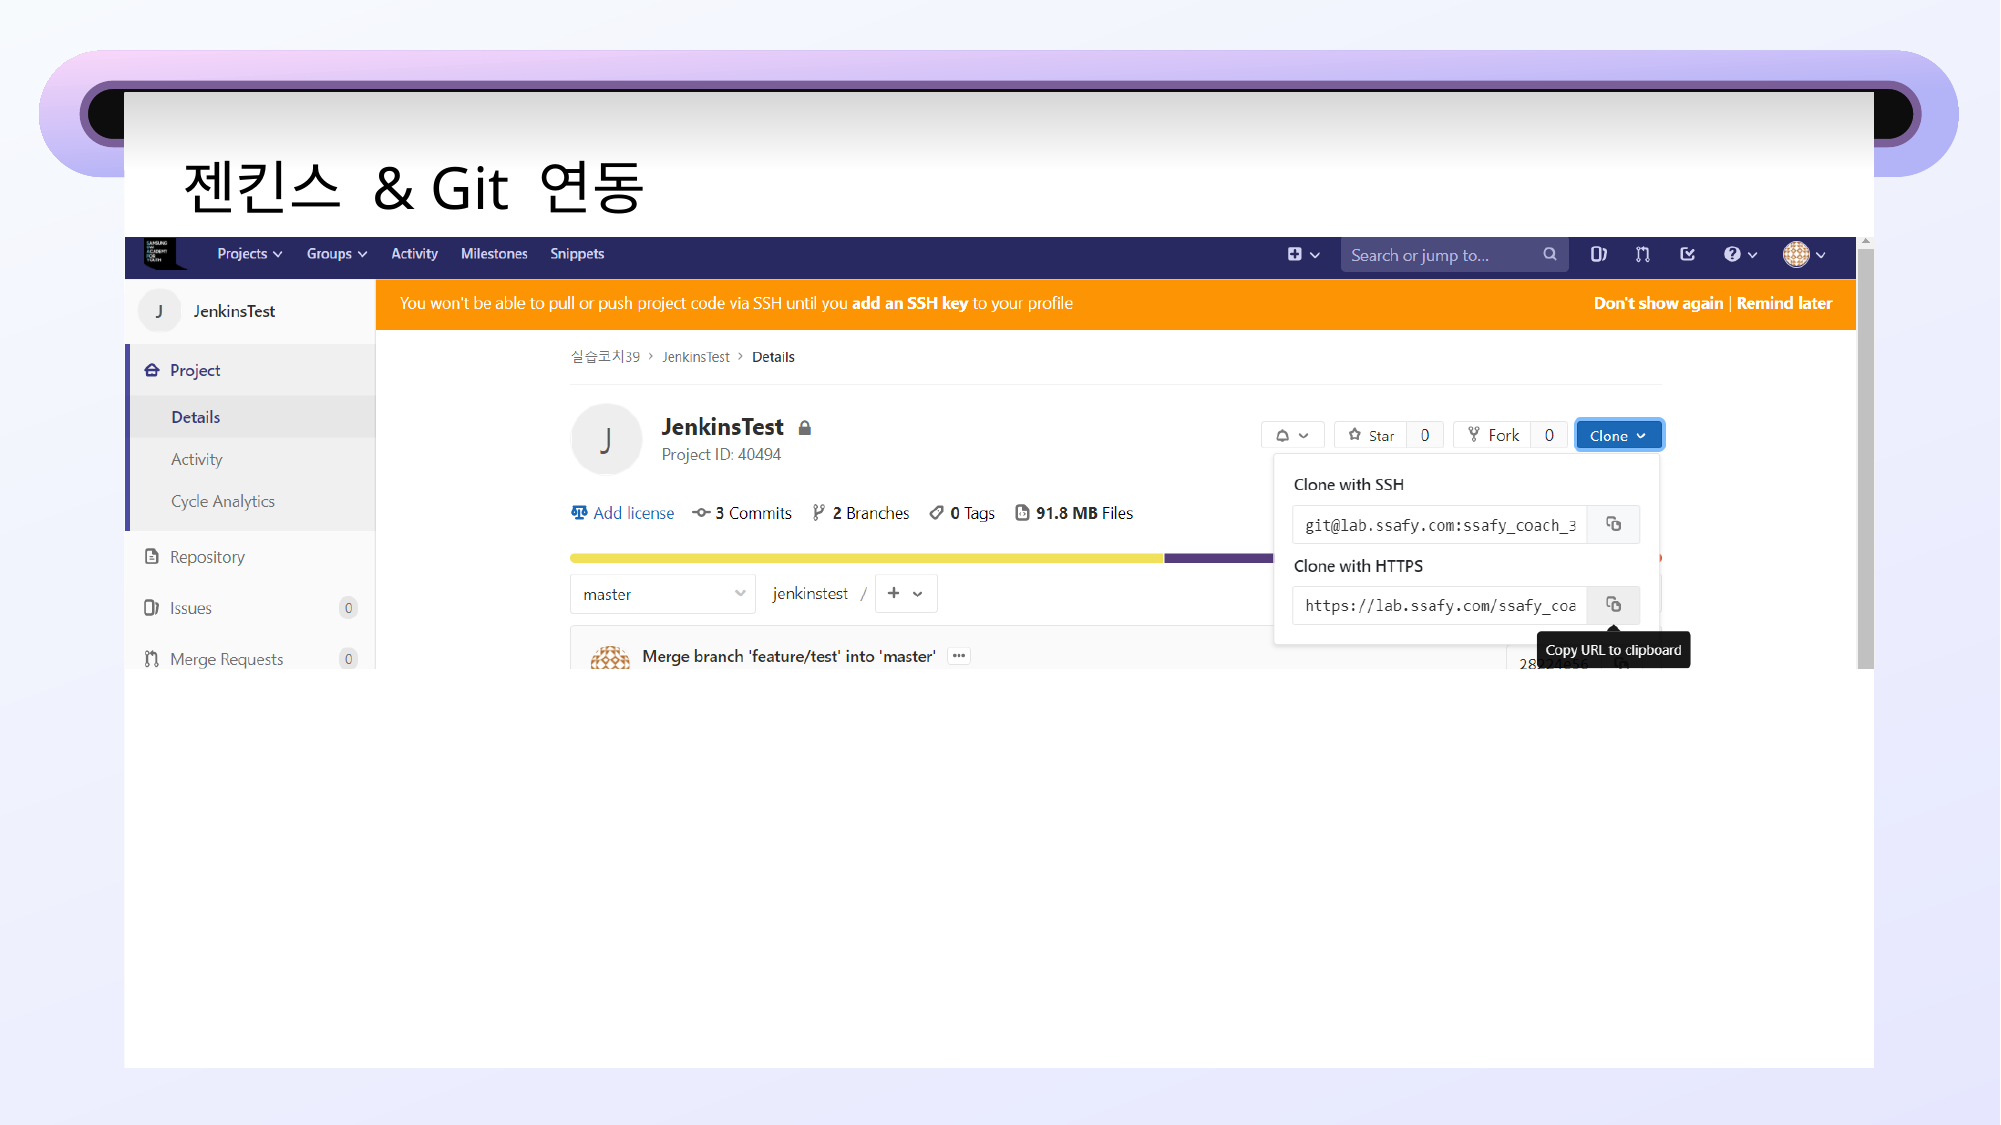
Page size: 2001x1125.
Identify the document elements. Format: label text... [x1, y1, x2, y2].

picture [125, 237, 1875, 669]
text_box [37, 49, 1961, 179]
text_box [82, 83, 1919, 145]
text_box [123, 92, 1875, 1069]
text_box 젠킨스 & Git 연동 [167, 143, 661, 229]
